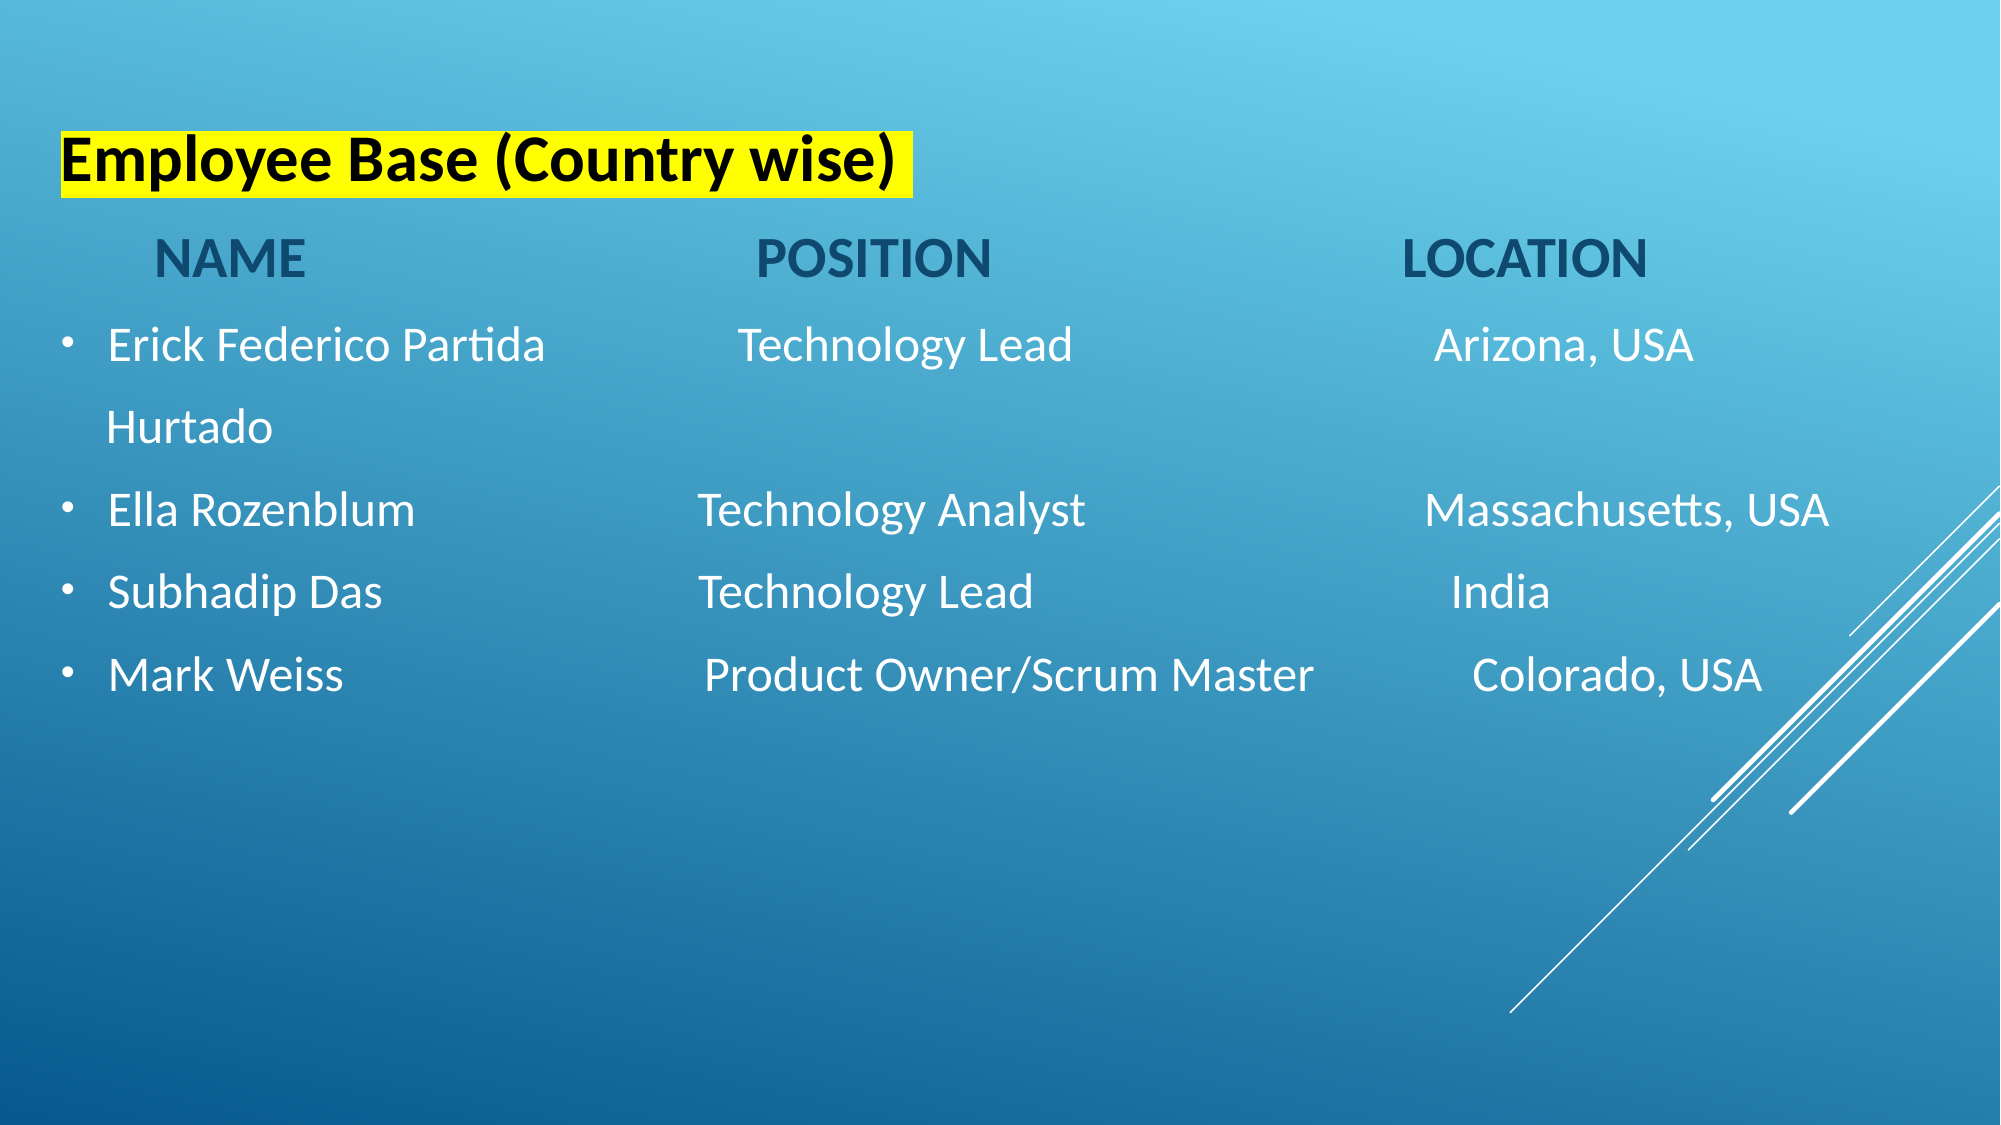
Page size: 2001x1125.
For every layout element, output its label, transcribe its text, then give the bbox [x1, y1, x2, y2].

list Employee Base (Country wise) NAME POSITION LOCATION Erick Federico Partida Technology Lead Arizona, USA Hurtado Ella Rozenblum Technology Analyst Massachusetts, USA Subhadip Das Technology Lead India Mark Weiss Product Owner/Scrum Master Colorado, USA [45, 107, 1871, 984]
